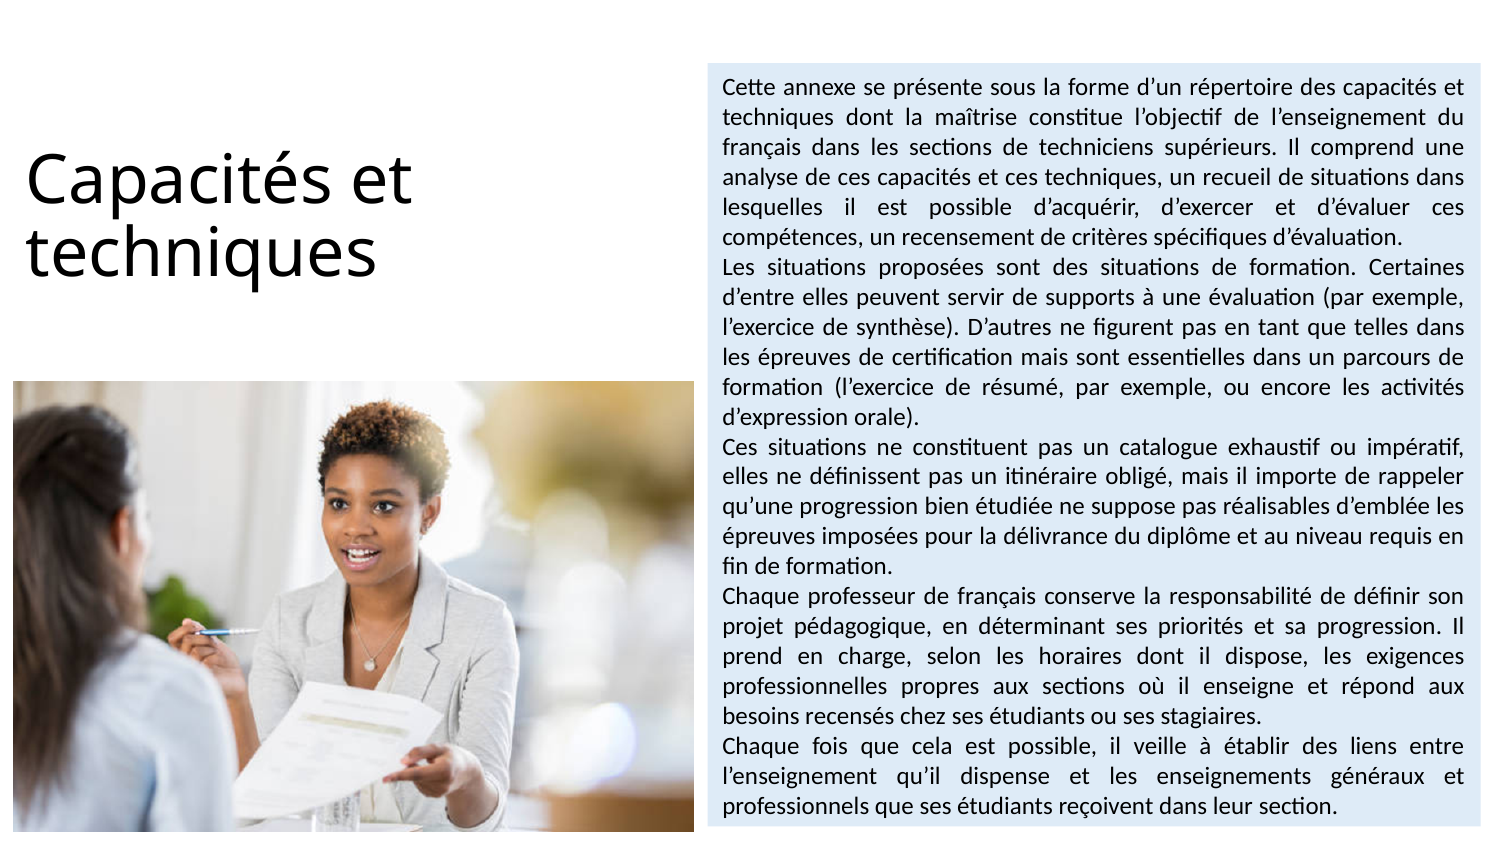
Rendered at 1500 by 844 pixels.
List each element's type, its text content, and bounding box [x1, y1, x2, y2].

picture [13, 381, 694, 832]
title Capacités et techniques [10, 136, 694, 300]
text_box Cette annexe se présente sous la forme d’un répertoire des capacités et techniques dont la maîtrise constitue l’objectif de l’enseignement du français dans les sections de techniciens supérieurs. Il comprend une analyse de ces capacités et ces techniques, un recueil de situations dans lesquelles il est possible d’acquérir, d’exercer et d’évaluer ces compétences, un recensement de critères spécifiques d’évaluation. Les situations proposées sont des situations de formation. Certaines d’entre elles peuvent servir de supports à une évaluation (par exemple, l’exercice de synthèse). D’autres ne figurent pas en tant que telles dans les épreuves de certification mais sont essentielles dans un parcours de formation (l’exercice de résumé, par exemple, ou encore les activités d’expression orale). Ces situations ne constituent pas un catalogue exhaustif ou impératif, elles ne définissent pas un itinéraire obligé, mais il importe de rappeler qu’une progression bien étudiée ne suppose pas réalisables d’emblée les épreuves imposées pour la délivrance du diplôme et au niveau requis en fin de formation. Chaque professeur de français conserve la responsabilité de définir son projet pédagogique, en déterminant ses priorités et sa progression. Il prend en charge, selon les horaires dont il dispose, les exigences professionnelles propres aux sections où il enseigne et répond aux besoins recensés chez ses étudiants ou ses stagiaires. Chaque fois que cela est possible, il veille à établir des liens entre l’enseignement qu’il dispense et les enseignements généraux et professionnels que ses étudiants reçoivent dans leur section. [707, 63, 1481, 827]
